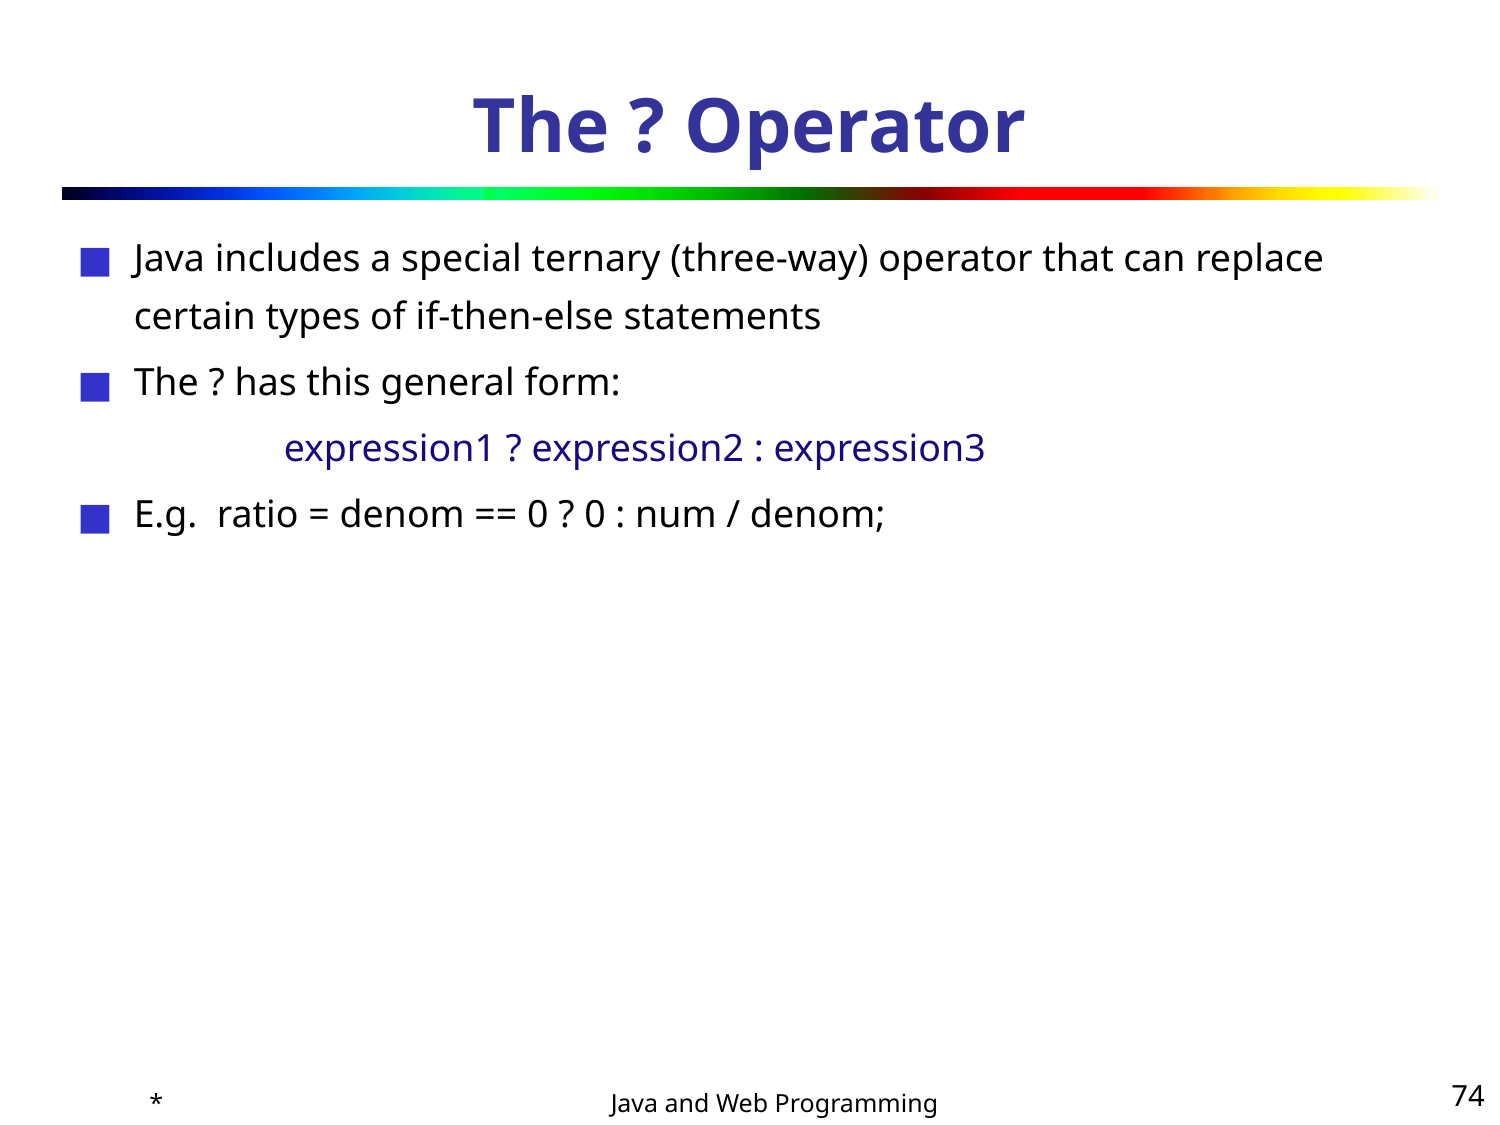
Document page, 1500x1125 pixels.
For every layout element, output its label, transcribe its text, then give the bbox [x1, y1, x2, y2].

picture [62, 187, 355, 200]
text_box ‹#› [1187, 1049, 1500, 1125]
list Java includes a special ternary (three-way) operator that can replace certain types of if-then-else statements The ? has this general form: expression1 ? expression2 : expression3 E.g. ratio = denom == 0 ? 0 : num / denom; [62, 212, 1450, 1075]
picture [382, 187, 1438, 200]
text_box * [0, 1049, 313, 1125]
text_box Java and Web Programming [537, 1062, 1013, 1125]
title The ? Operator [0, 50, 1500, 175]
